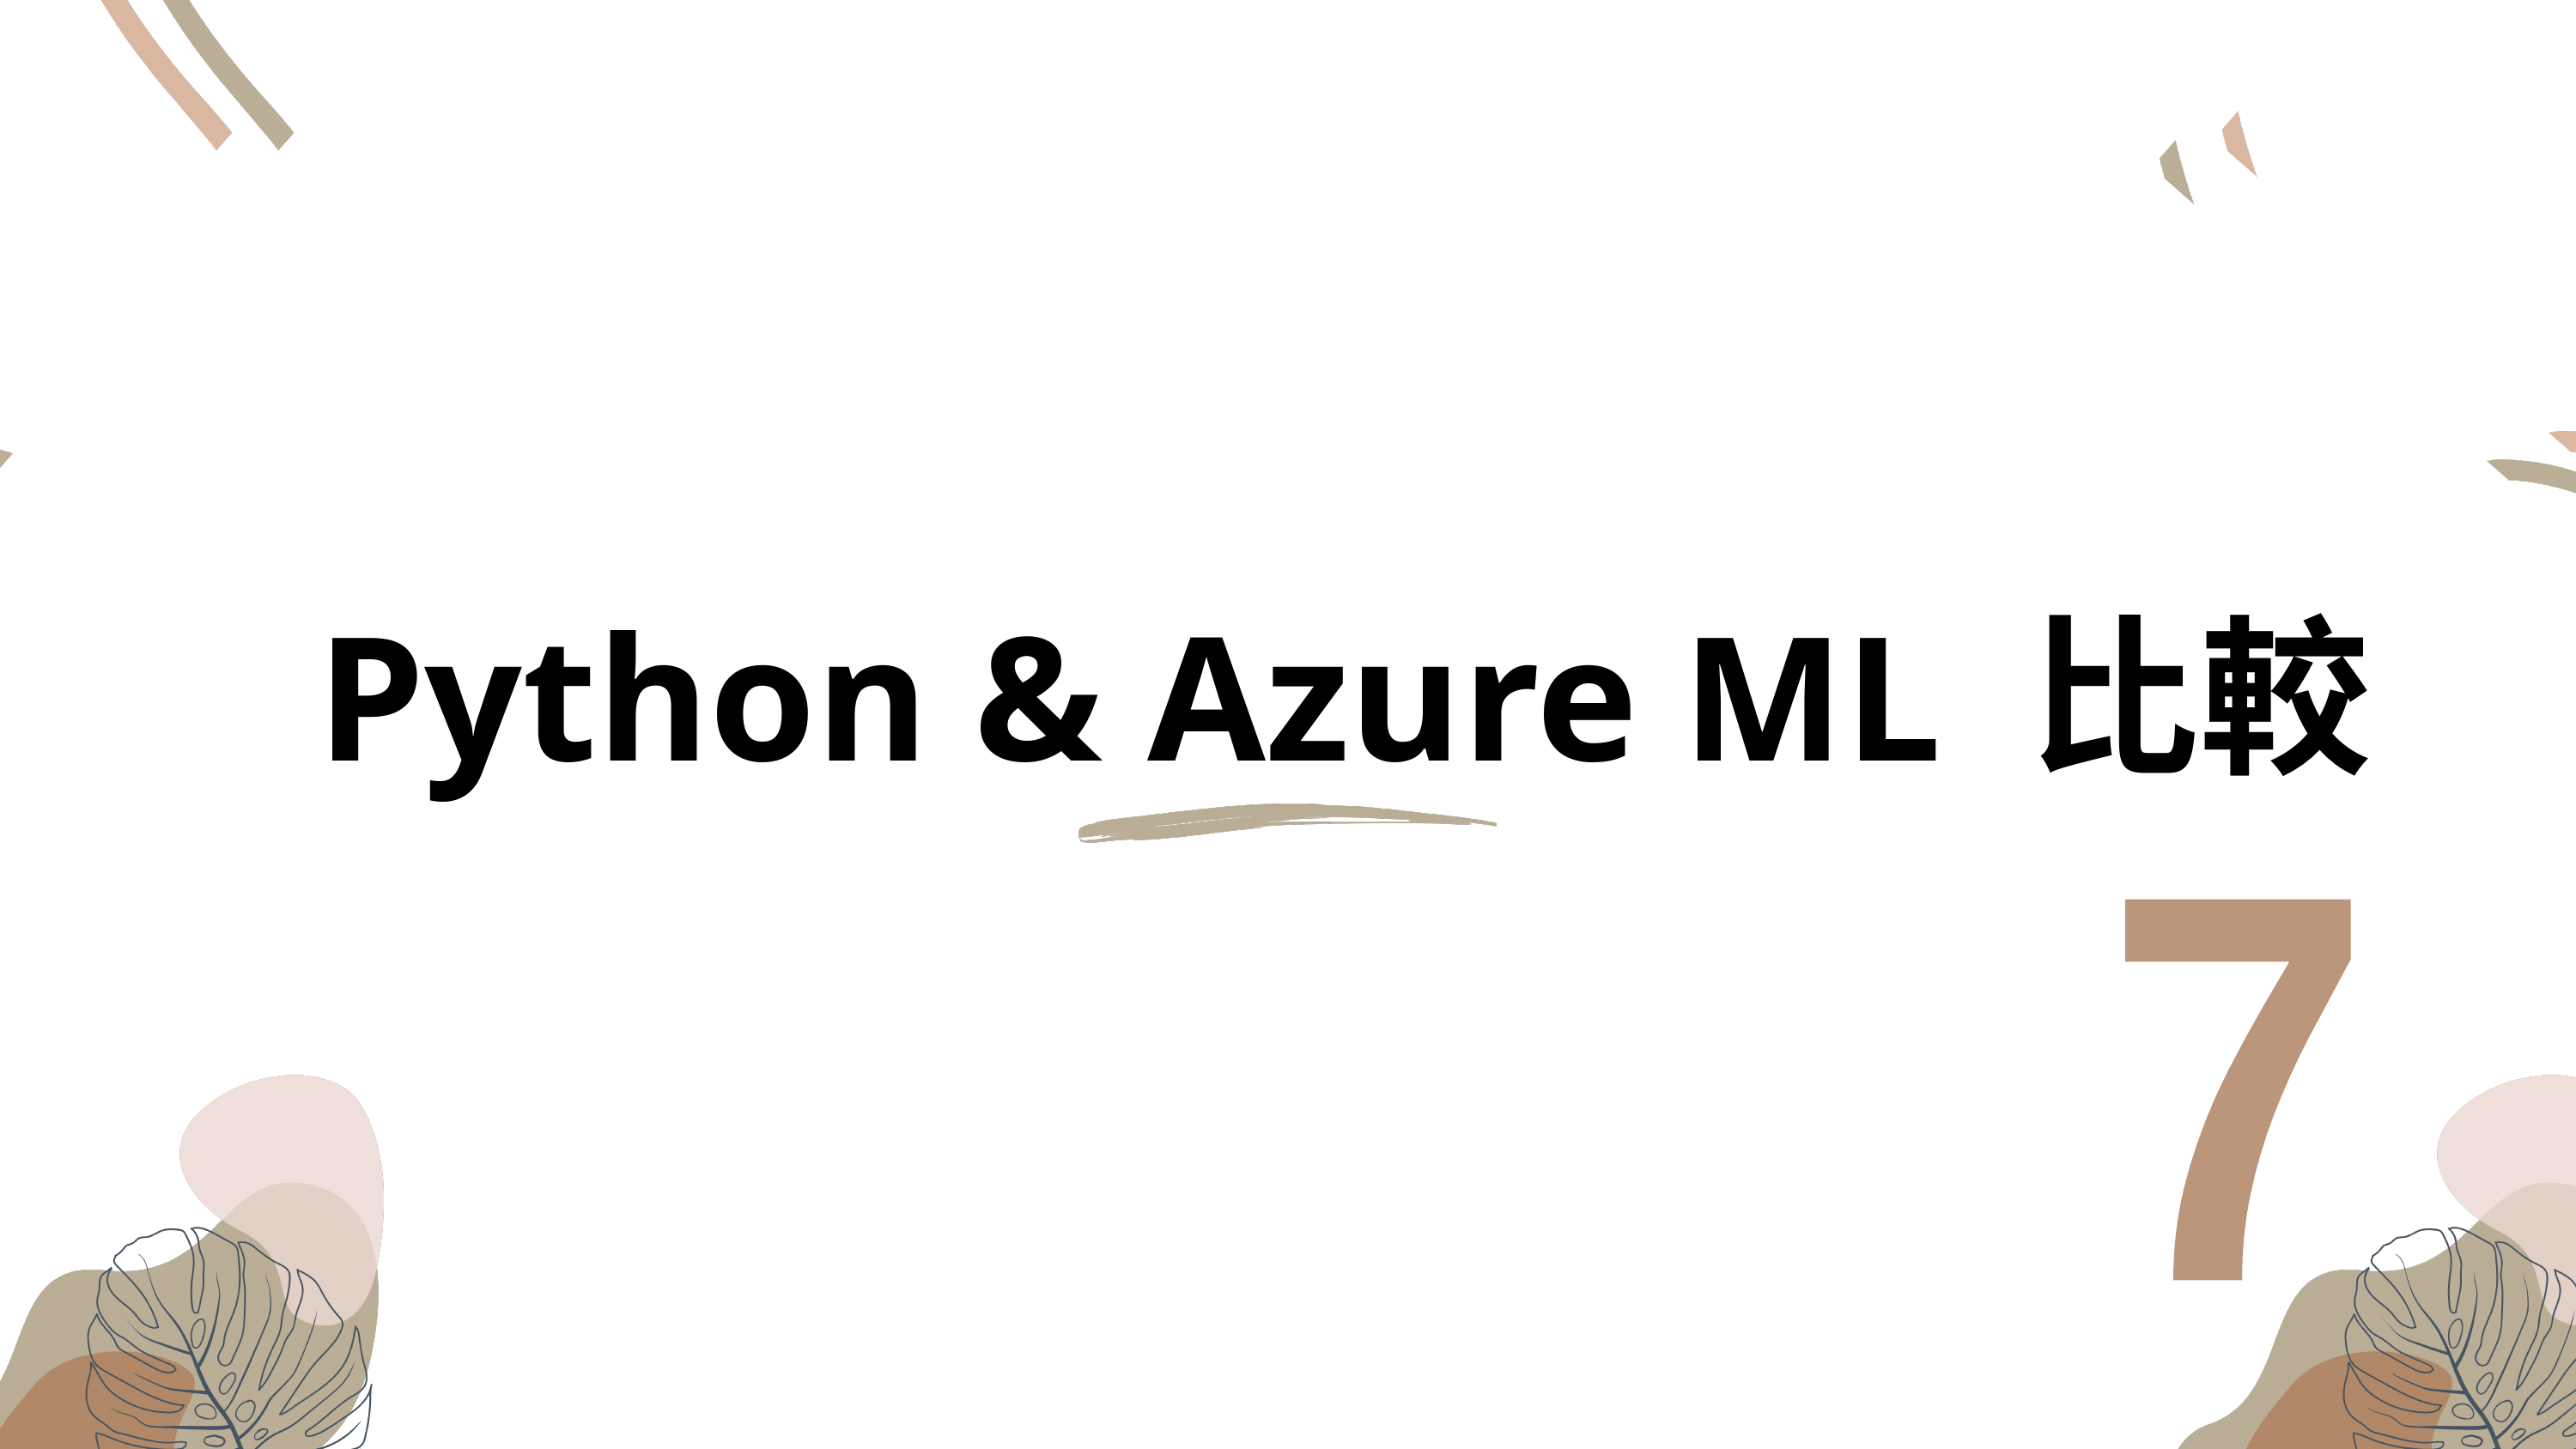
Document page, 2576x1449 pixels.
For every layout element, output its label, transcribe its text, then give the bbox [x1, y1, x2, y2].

text_box [0, 0, 275, 397]
text_box [2151, 1062, 2576, 1449]
text_box [0, 0, 337, 469]
text_box [1078, 803, 1498, 843]
text_box [0, 1062, 396, 1449]
text_box [2151, 0, 2576, 540]
text_box Python & Azure ML 比較 [311, 486, 2379, 796]
